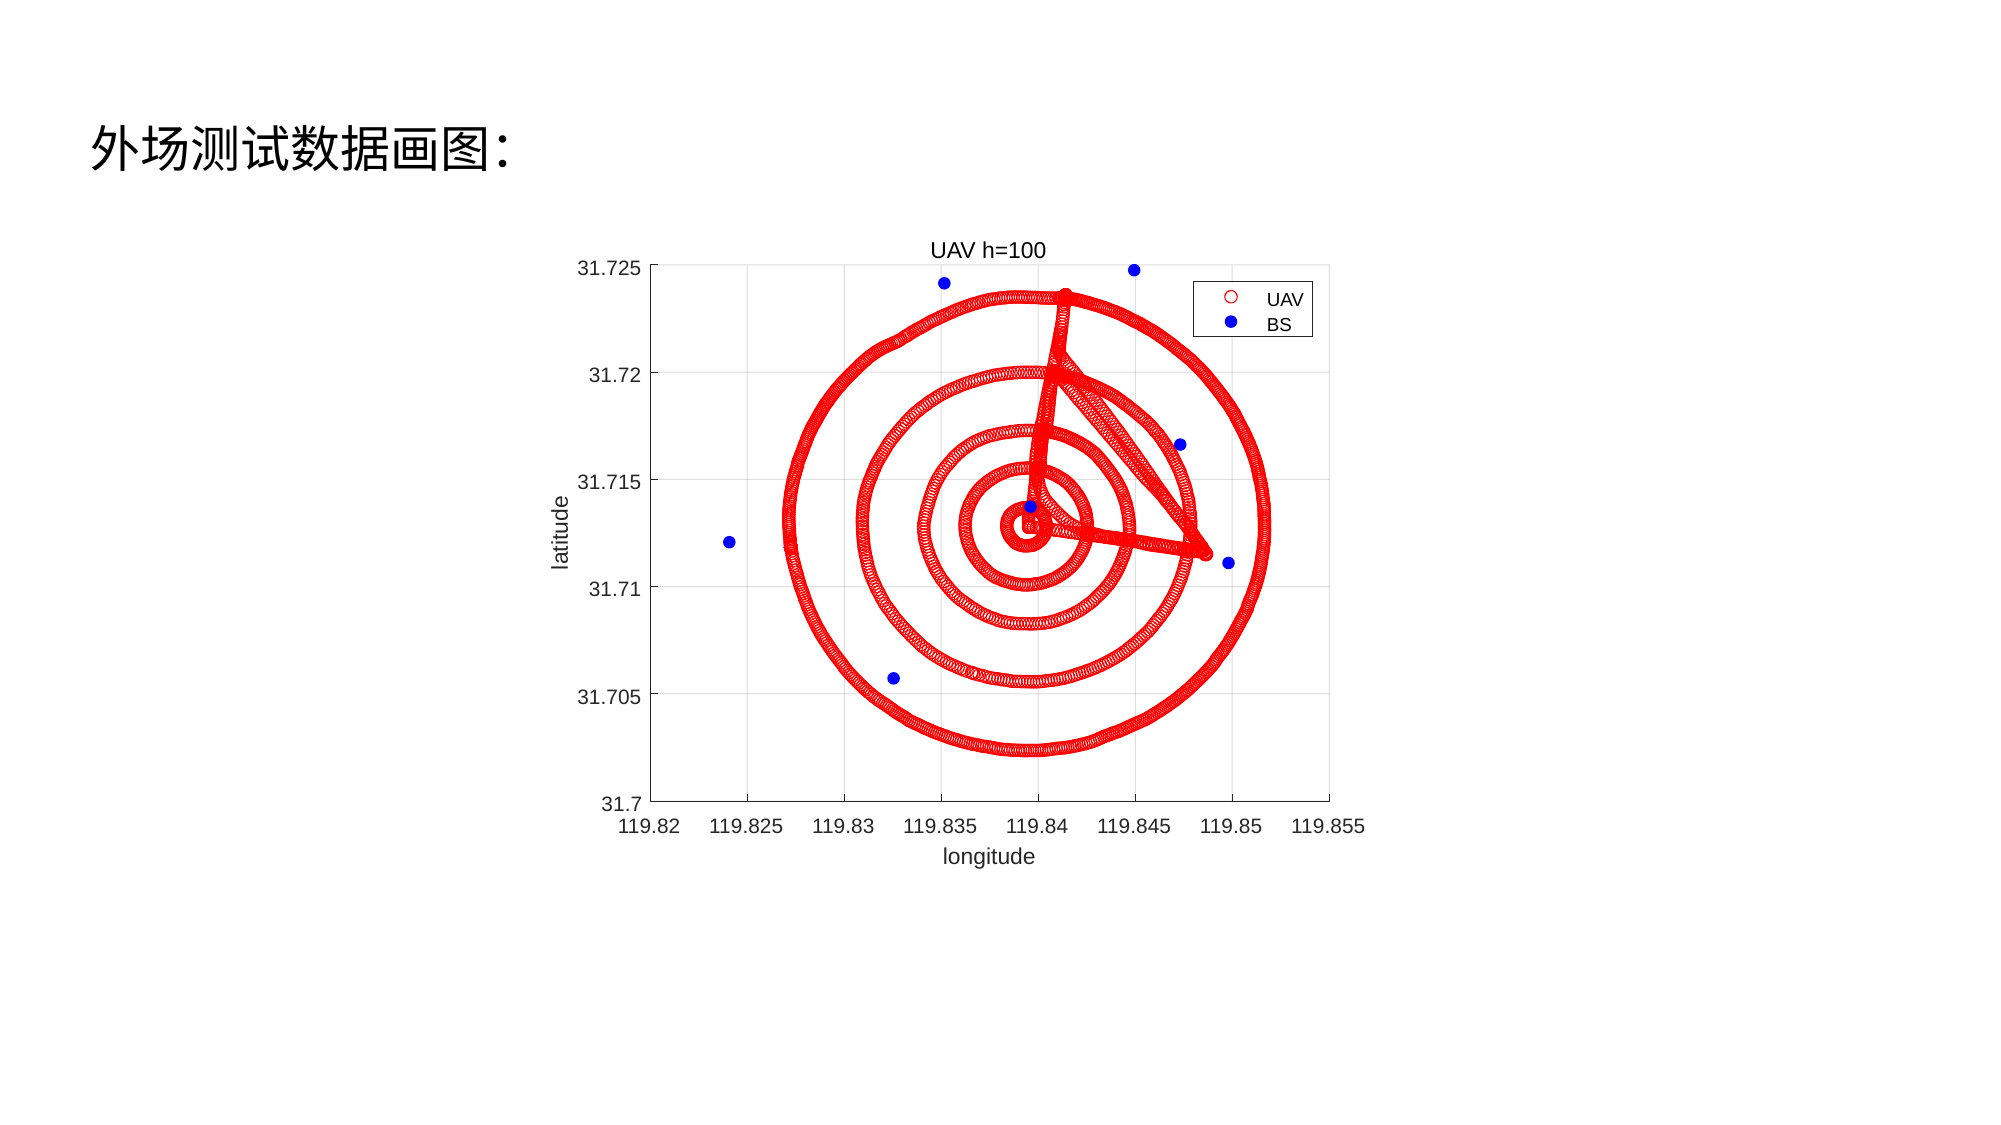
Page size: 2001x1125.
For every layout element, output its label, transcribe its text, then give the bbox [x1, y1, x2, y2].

text_box 外场测试数据画图： [75, 110, 537, 186]
picture [536, 215, 1412, 873]
